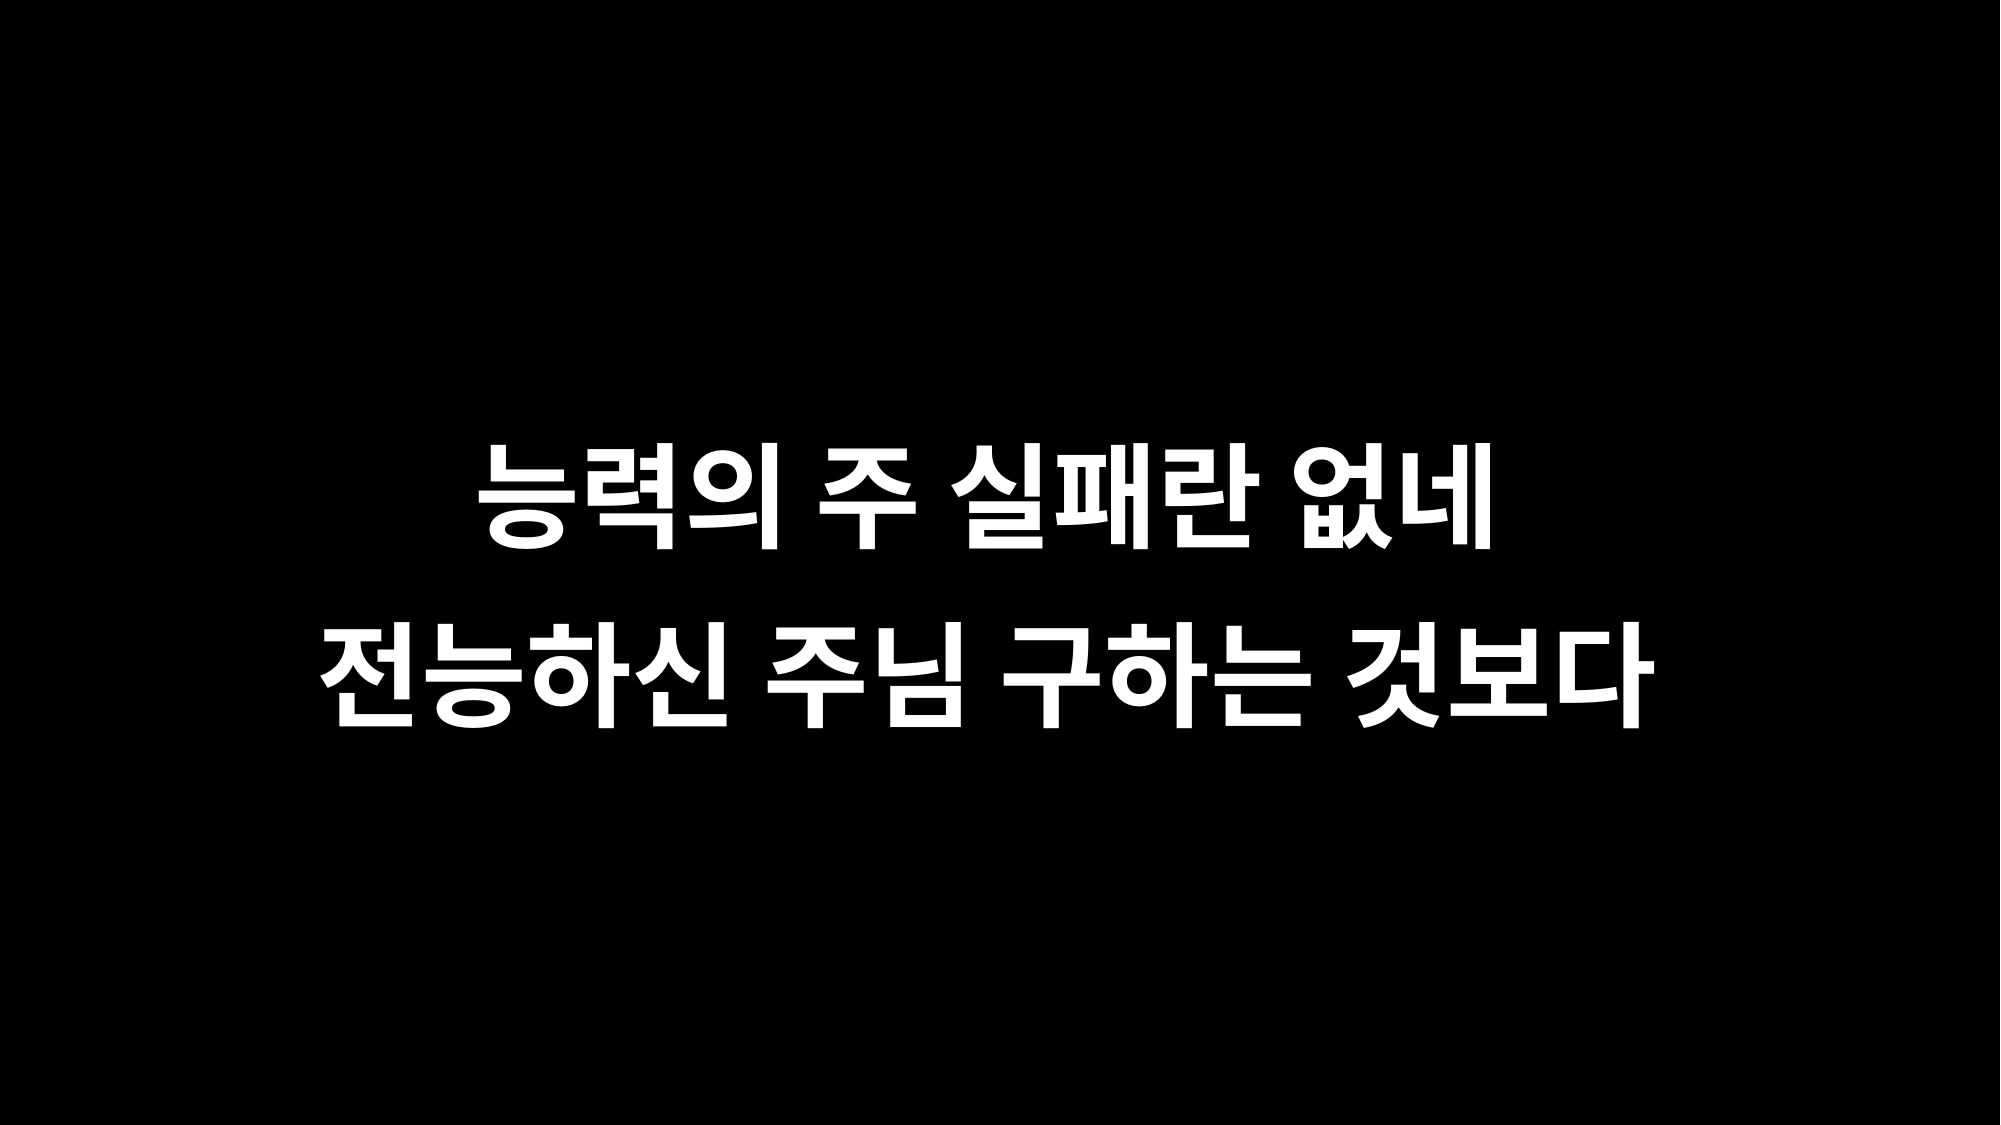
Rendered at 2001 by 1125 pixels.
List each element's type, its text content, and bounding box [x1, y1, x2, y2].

text_box 능력의 주 실패란 없네 전능하신 주님 구하는 것보다 [0, 376, 2000, 749]
